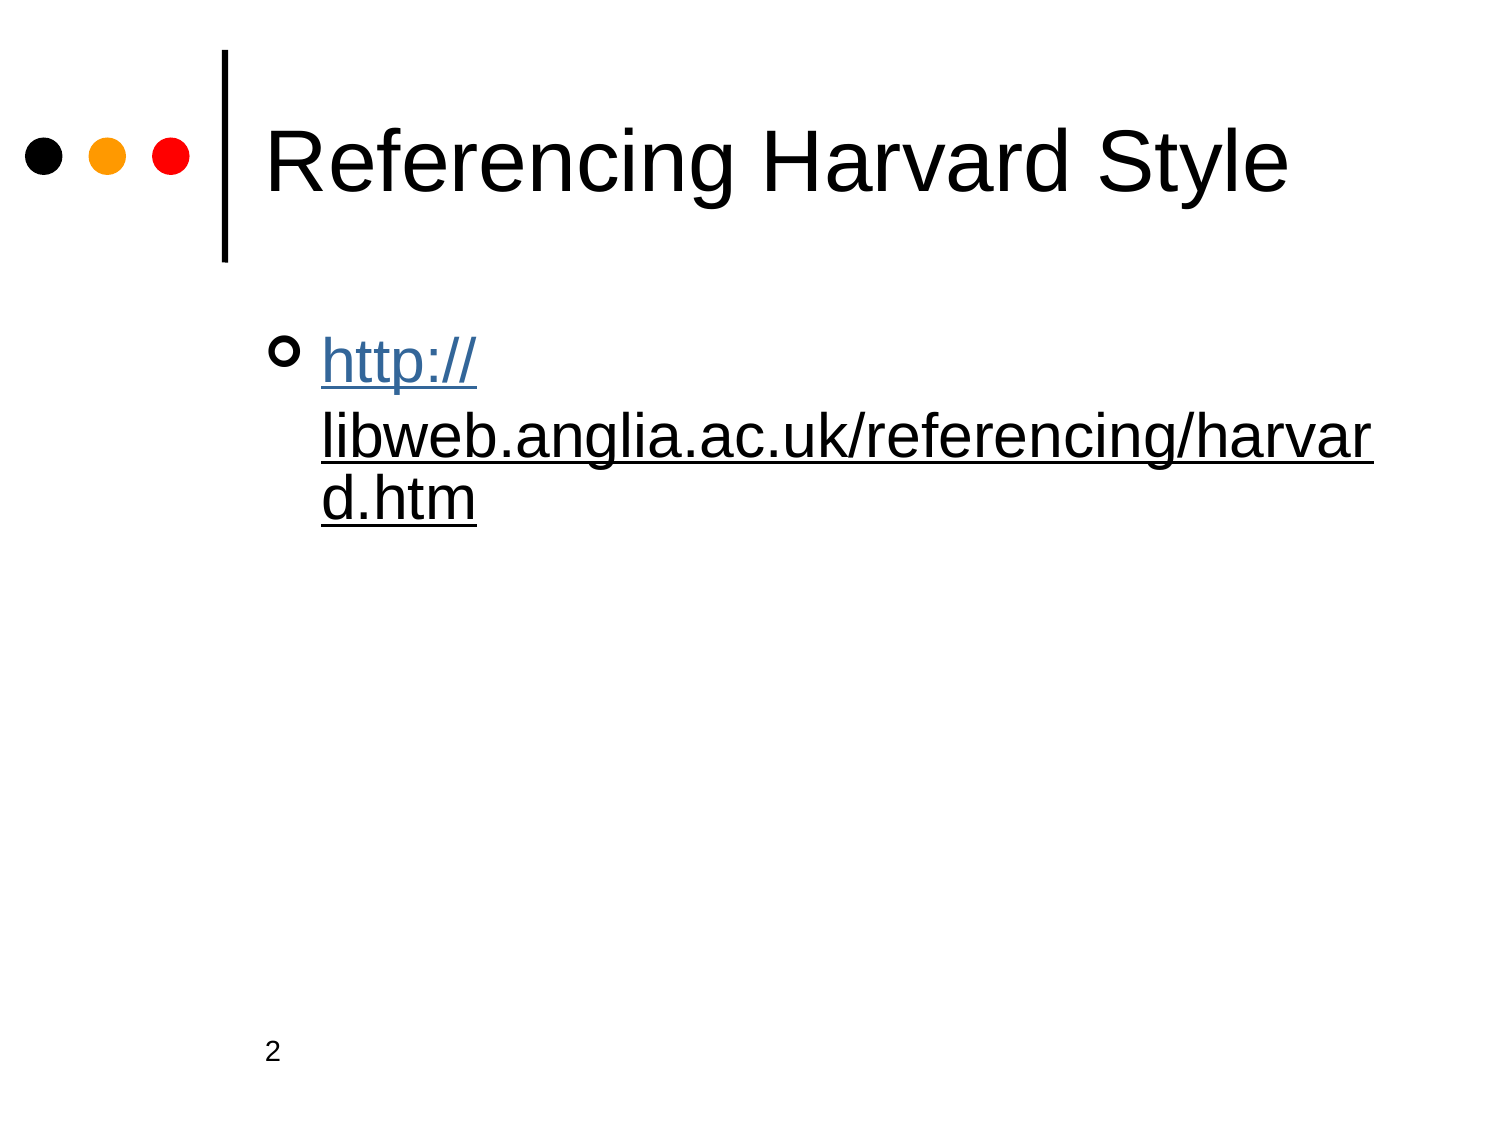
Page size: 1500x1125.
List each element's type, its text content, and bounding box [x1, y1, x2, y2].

slide_number 2 [249, 1025, 463, 1100]
list http://libweb.anglia.ac.uk/referencing/harvard.htm [249, 312, 1400, 988]
title Referencing Harvard Style [249, 31, 1400, 282]
